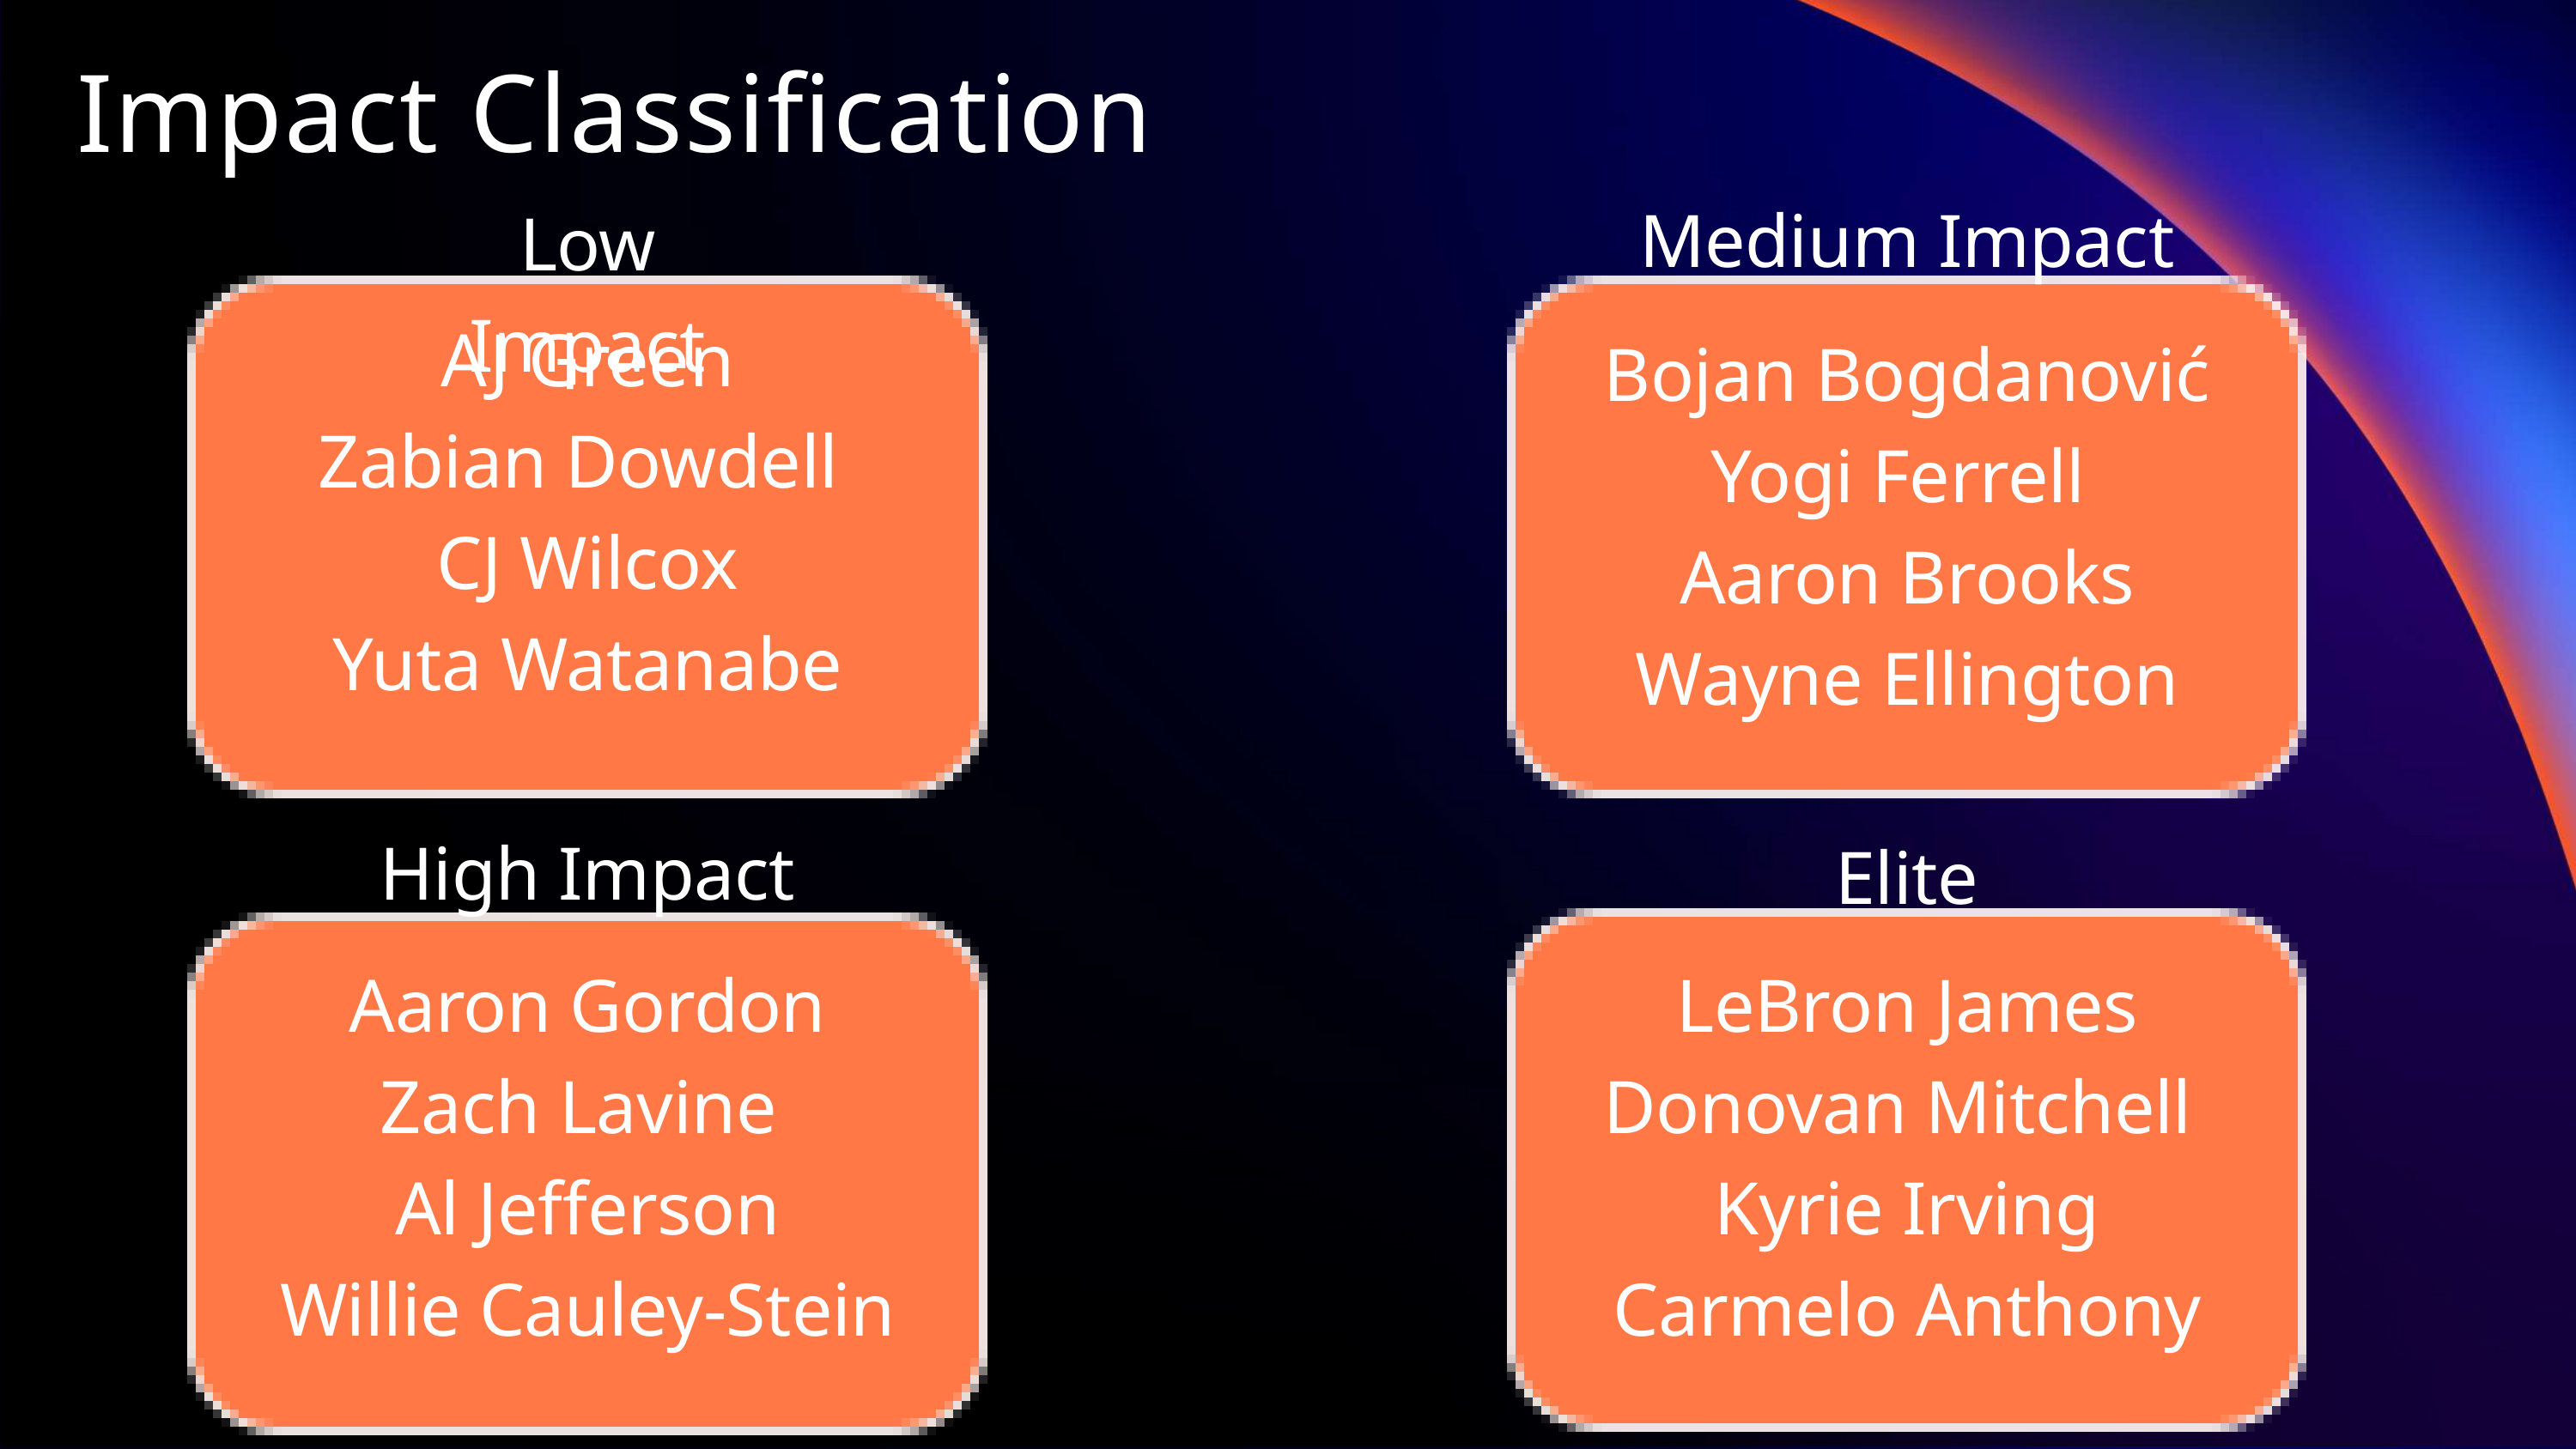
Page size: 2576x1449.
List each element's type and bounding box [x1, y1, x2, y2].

text_box [0, 0, 2576, 1449]
